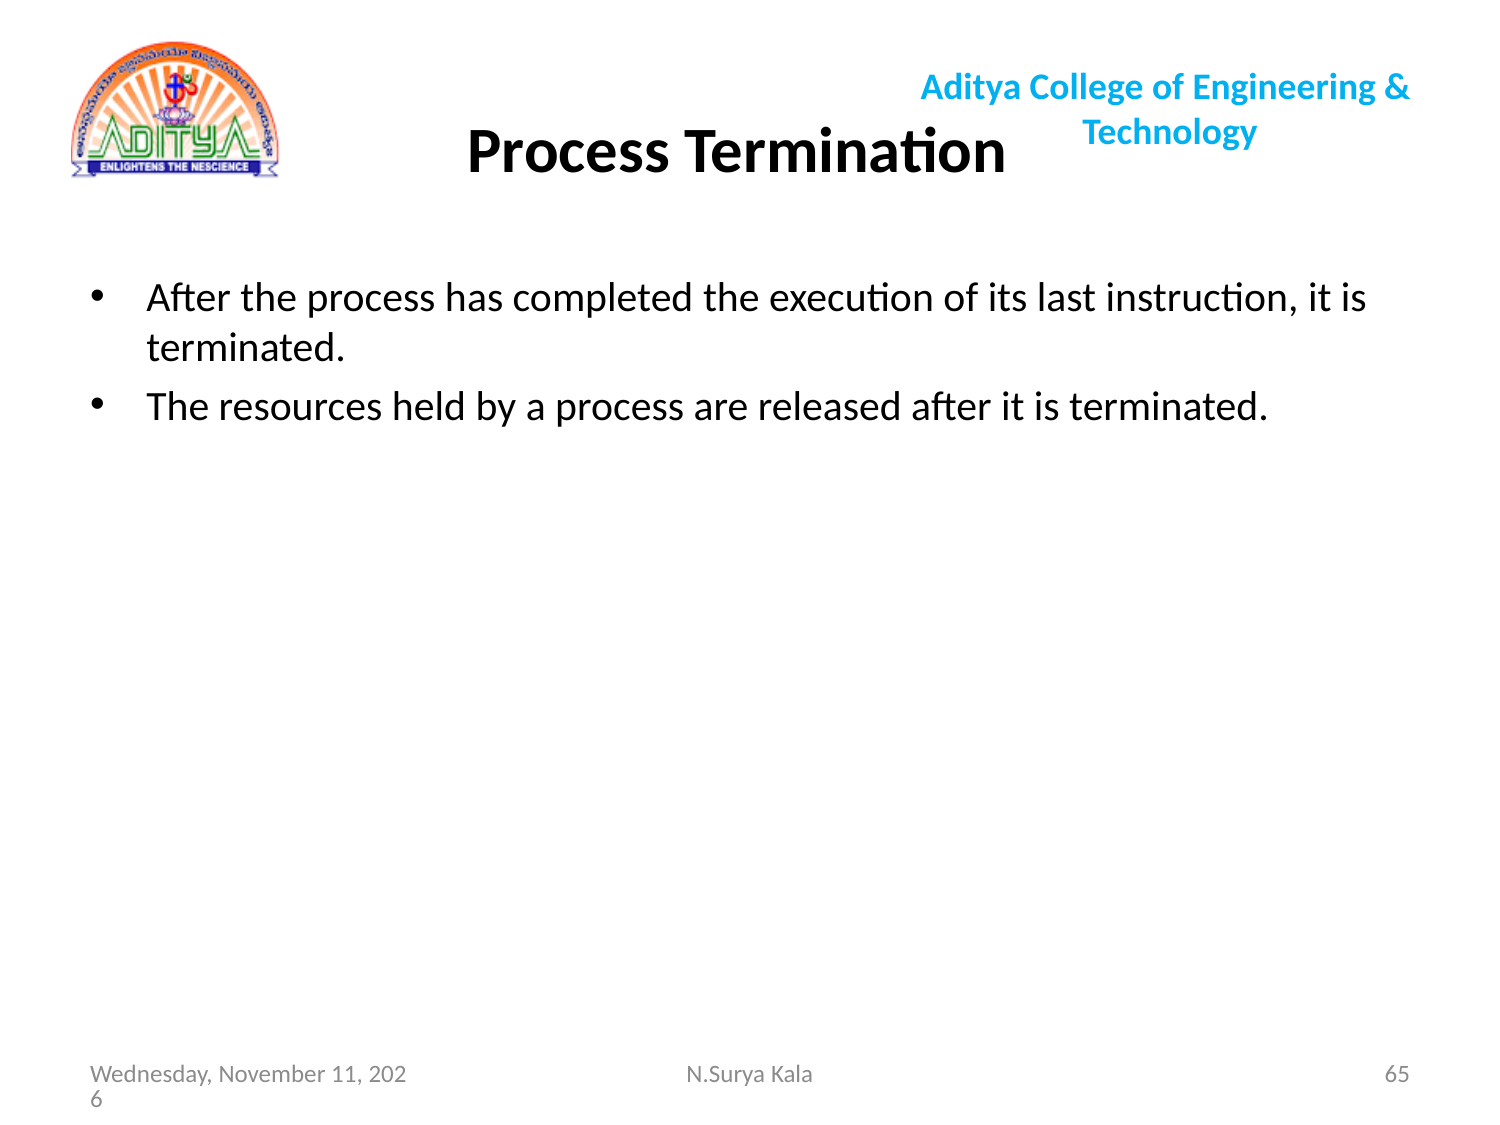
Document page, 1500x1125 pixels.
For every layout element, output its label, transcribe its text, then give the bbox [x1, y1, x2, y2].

text_box Aditya College of Engineering & Technology [905, 54, 1427, 159]
slide_number 65 [1074, 1042, 1425, 1103]
list After the process has completed the execution of its last instruction, it is terminated. The resources held by a process are released after it is terminated. [75, 262, 1425, 1005]
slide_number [75, 1042, 425, 1103]
title Process Termination [62, 99, 1413, 288]
footer N.Surya Kala [512, 1042, 988, 1103]
picture [71, 37, 288, 185]
